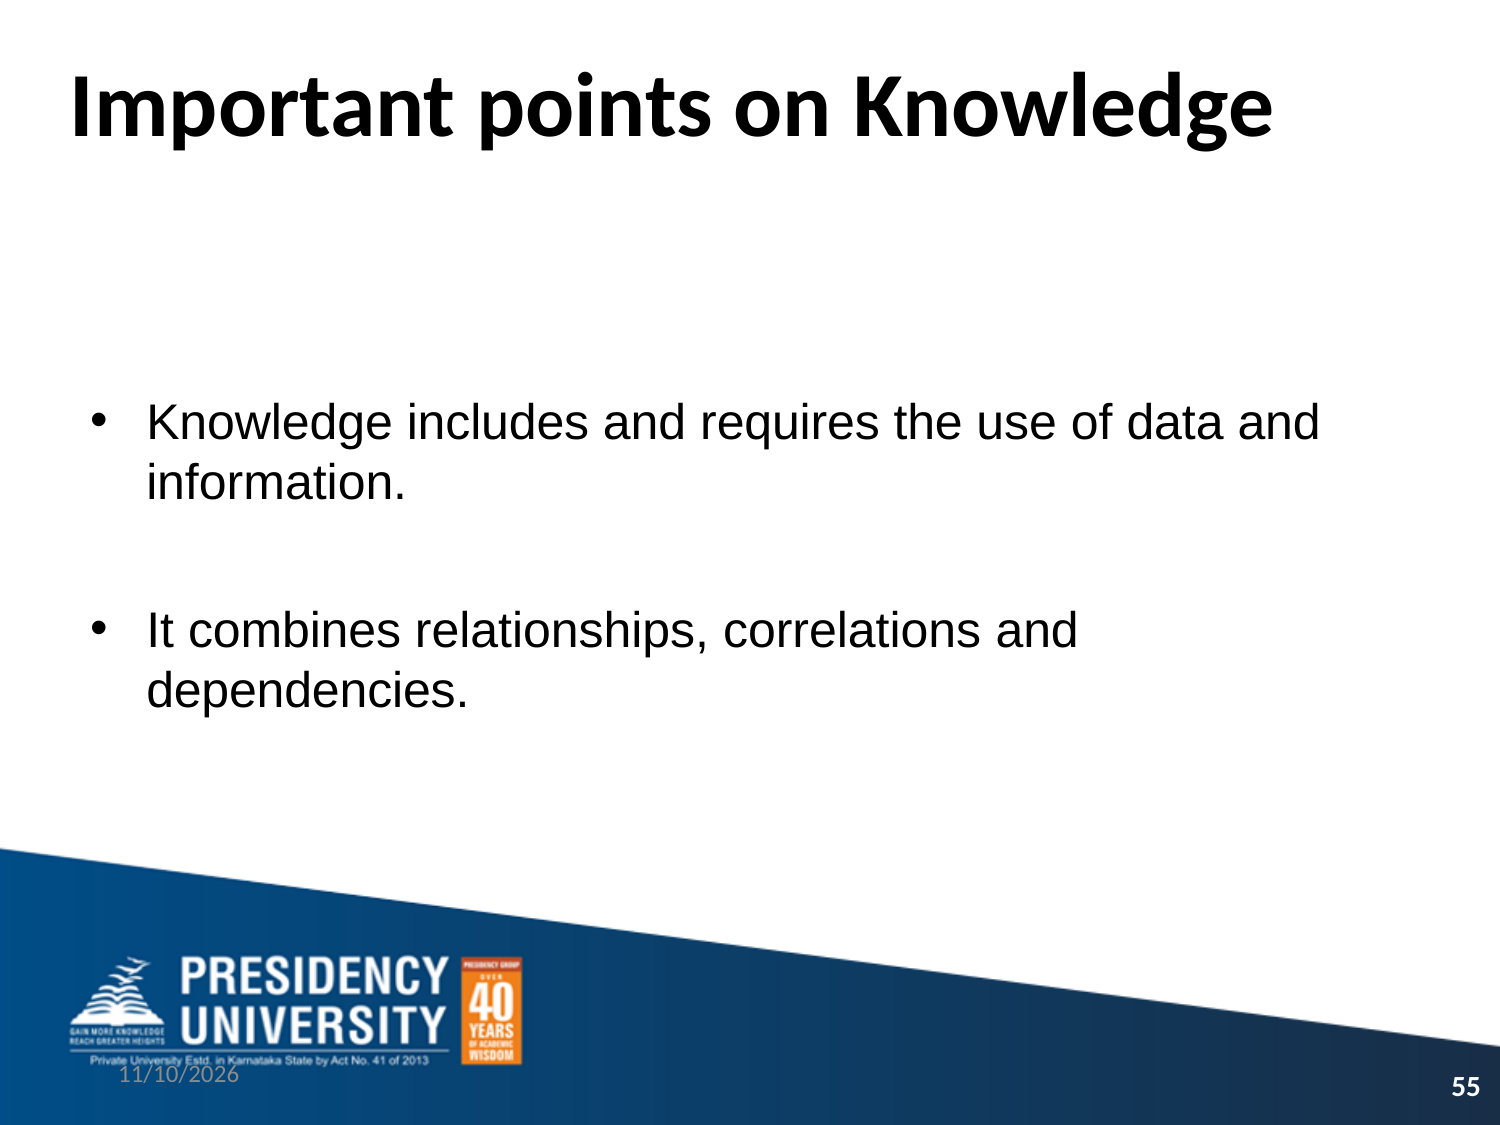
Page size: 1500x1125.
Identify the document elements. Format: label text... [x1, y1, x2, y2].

text_box Important points on Knowledge [55, 37, 1290, 163]
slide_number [103, 1042, 441, 1103]
text_box Knowledge includes and requires the use of data and information. It combines relationships, correlations and dependencies. [87, 387, 1358, 718]
picture [0, 845, 1500, 1125]
slide_number 55 [1158, 1054, 1496, 1115]
